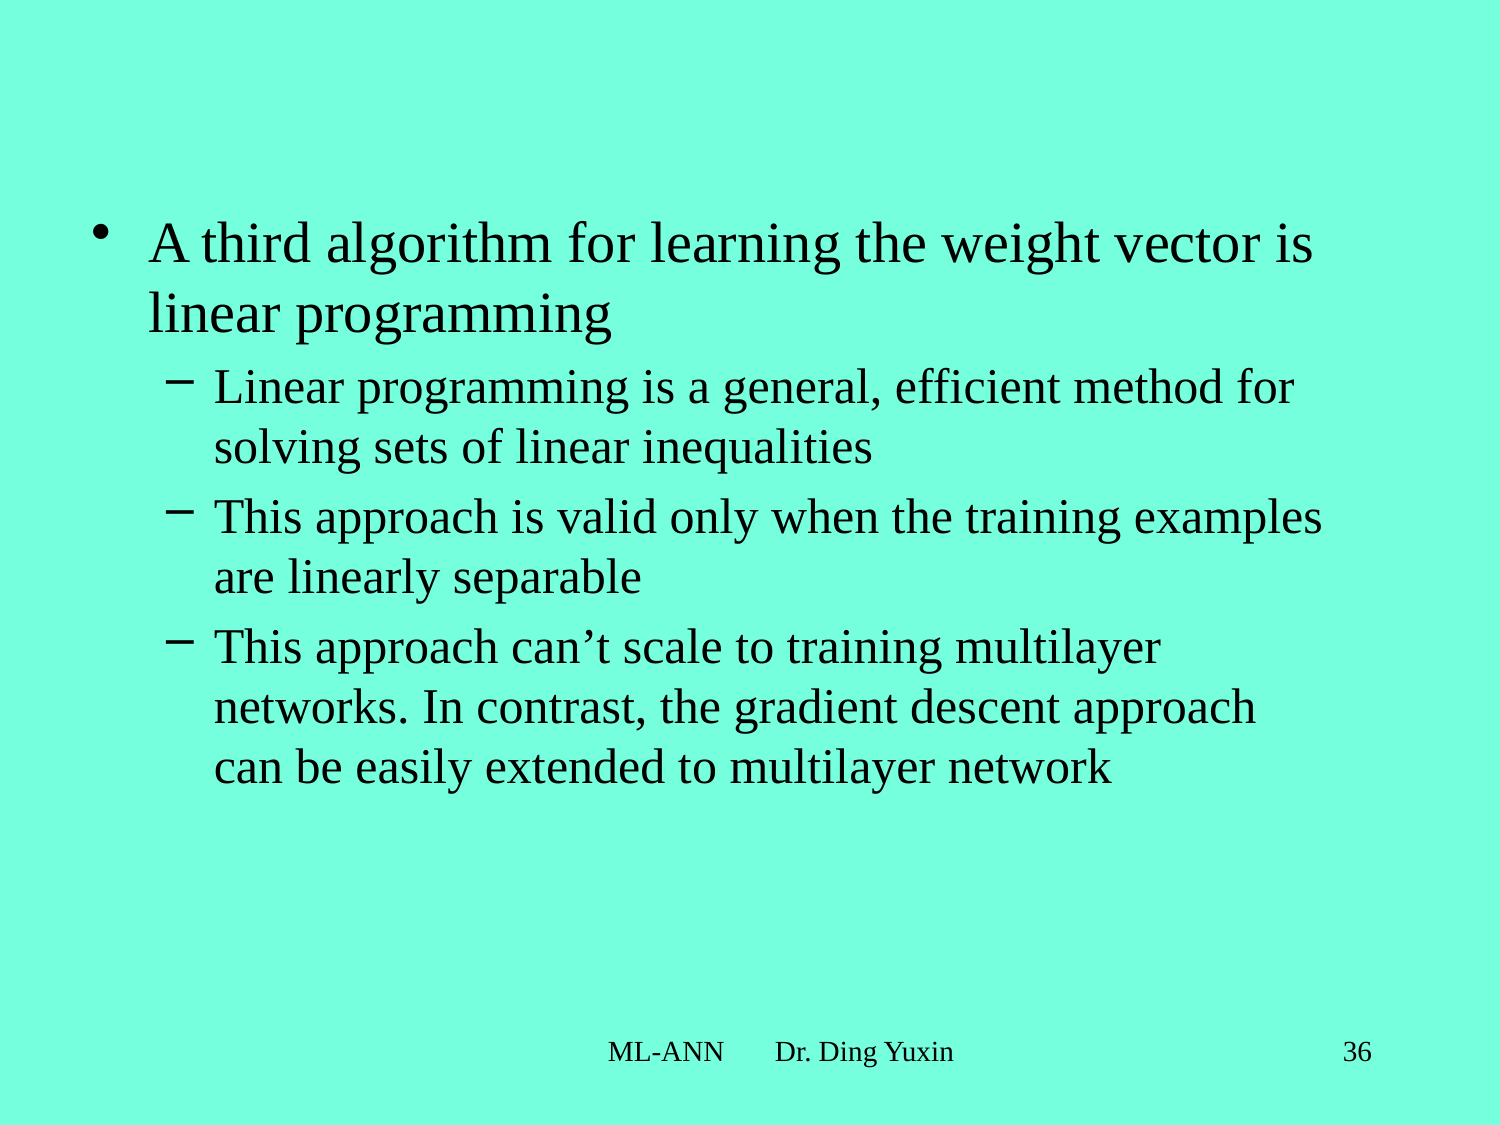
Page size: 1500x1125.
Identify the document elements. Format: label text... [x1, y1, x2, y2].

list A third algorithm for learning the weight vector is linear programming Linear programming is a general, efficient method for solving sets of linear inequalities This approach is valid only when the training examples are linearly separable This approach can’t scale to training multilayer networks. In contrast, the gradient descent approach can be easily extended to multilayer network [76, 196, 1353, 894]
footer ML-ANN Dr. Ding Yuxin [324, 1025, 1238, 1100]
slide_number 36 [1262, 1025, 1388, 1100]
